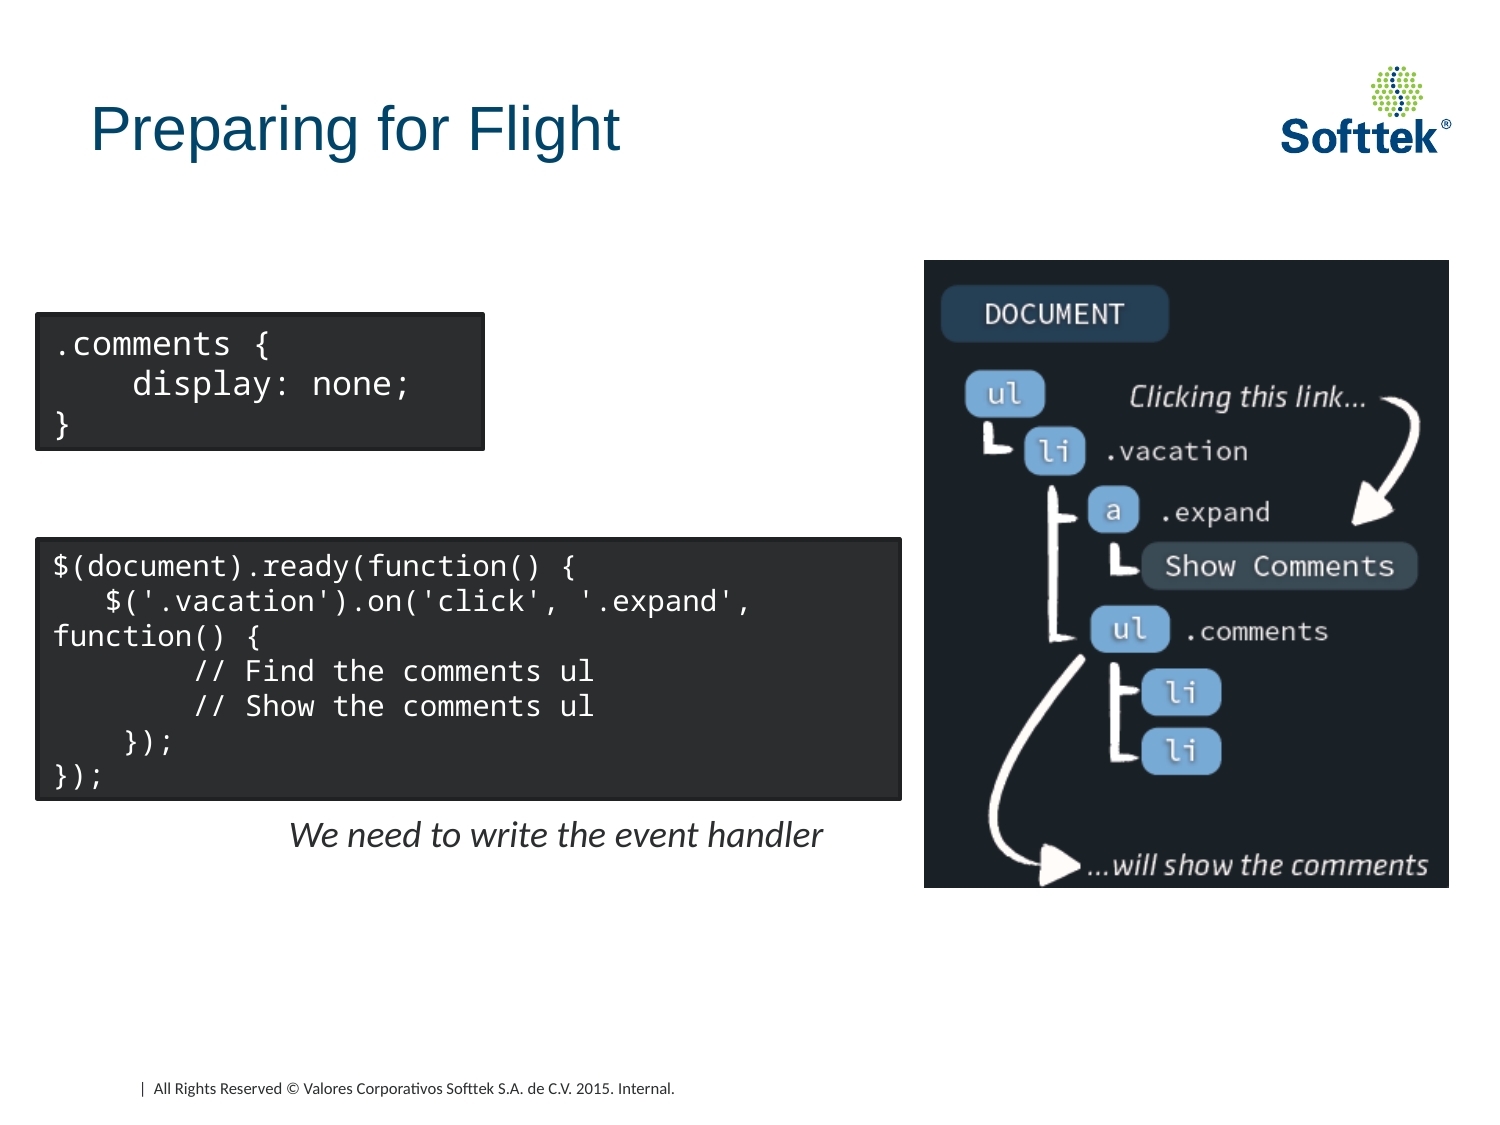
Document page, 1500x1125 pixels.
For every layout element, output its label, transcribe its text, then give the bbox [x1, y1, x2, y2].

picture [924, 260, 1449, 888]
text_box We need to write the event handler [274, 802, 839, 862]
title Preparing for Flight [74, 31, 1256, 172]
text_box .comments { display: none; } [35, 312, 485, 451]
text_box $(document).ready(function() { $('.vacation').on('click', '.expand', function() { // Find the comments ul // Show the comments ul }); }); [35, 537, 902, 801]
